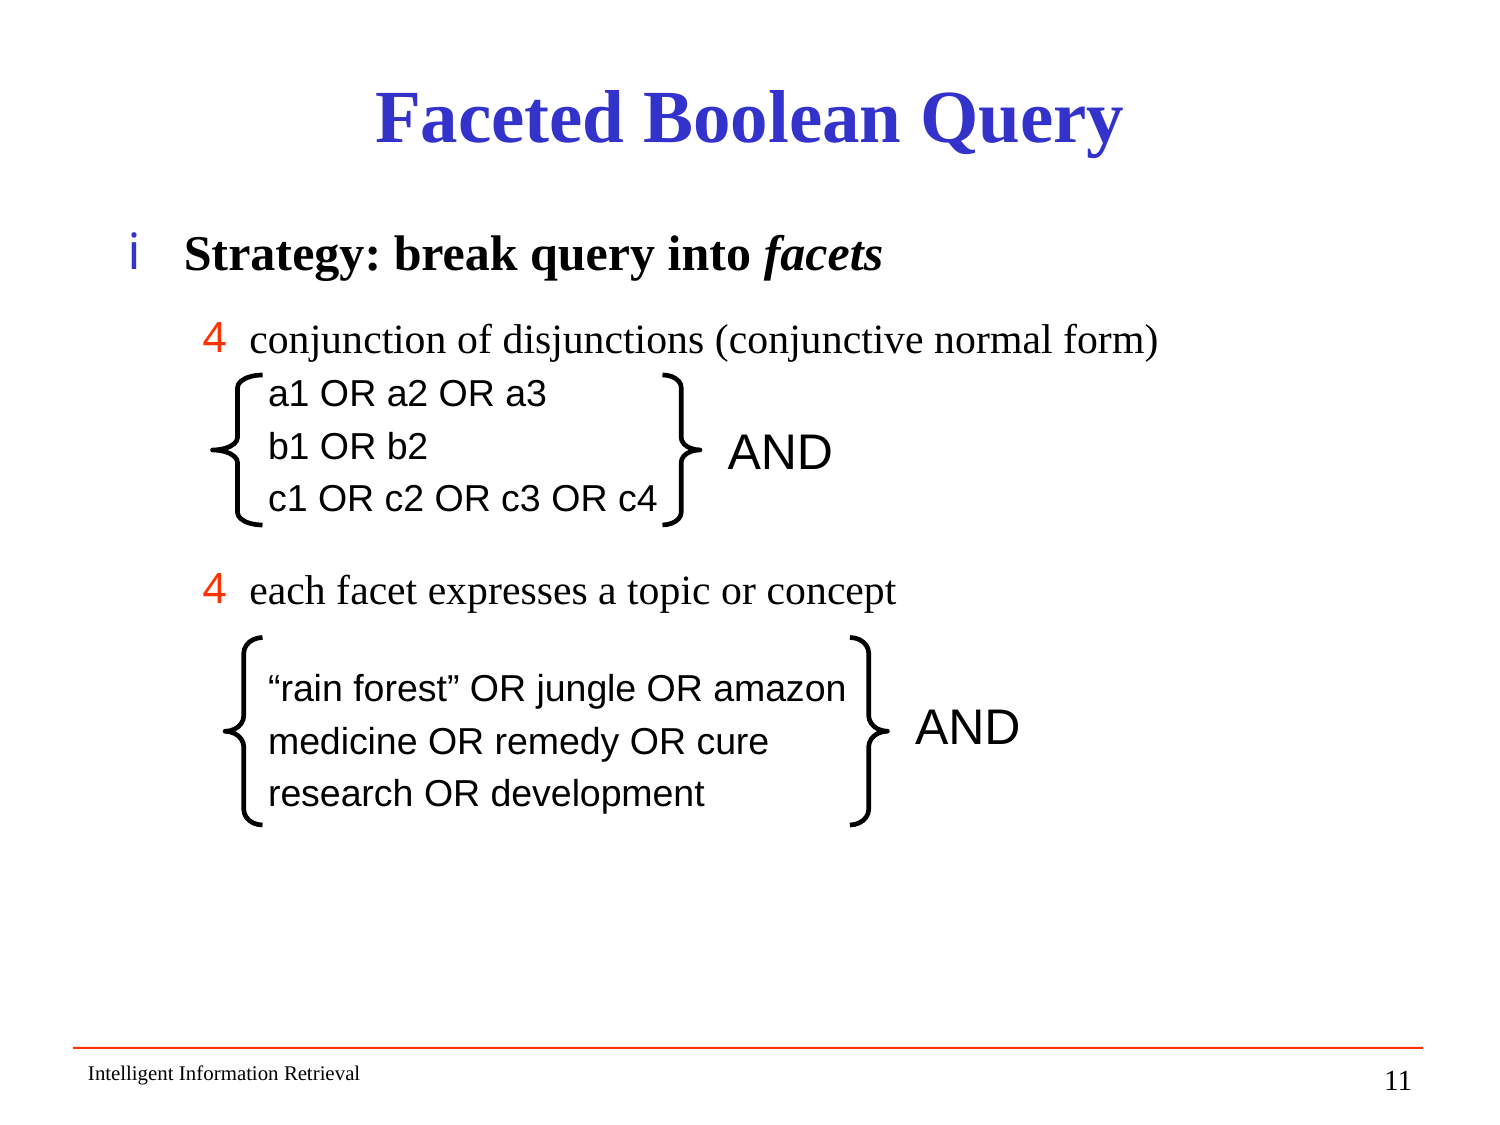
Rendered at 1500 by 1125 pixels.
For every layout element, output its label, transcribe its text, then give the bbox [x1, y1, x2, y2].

text_box [849, 637, 888, 826]
text_box AND [900, 687, 1036, 763]
text_box AND [712, 412, 848, 488]
text_box [662, 374, 700, 525]
list Strategy: break query into facets conjunction of disjunctions (conjunctive normal form) a1 OR a2 OR a3 b1 OR b2 c1 OR c2 OR c3 OR c4 each facet expresses a topic or concept “rain forest” OR jungle OR amazon medicine OR remedy OR cure research OR development [112, 212, 1388, 1013]
slide_number 11 [1114, 1053, 1428, 1092]
footer Intelligent Information Retrieval [72, 1051, 636, 1090]
text_box [212, 375, 263, 526]
title Faceted Boolean Query [112, 50, 1388, 175]
text_box [225, 637, 263, 826]
